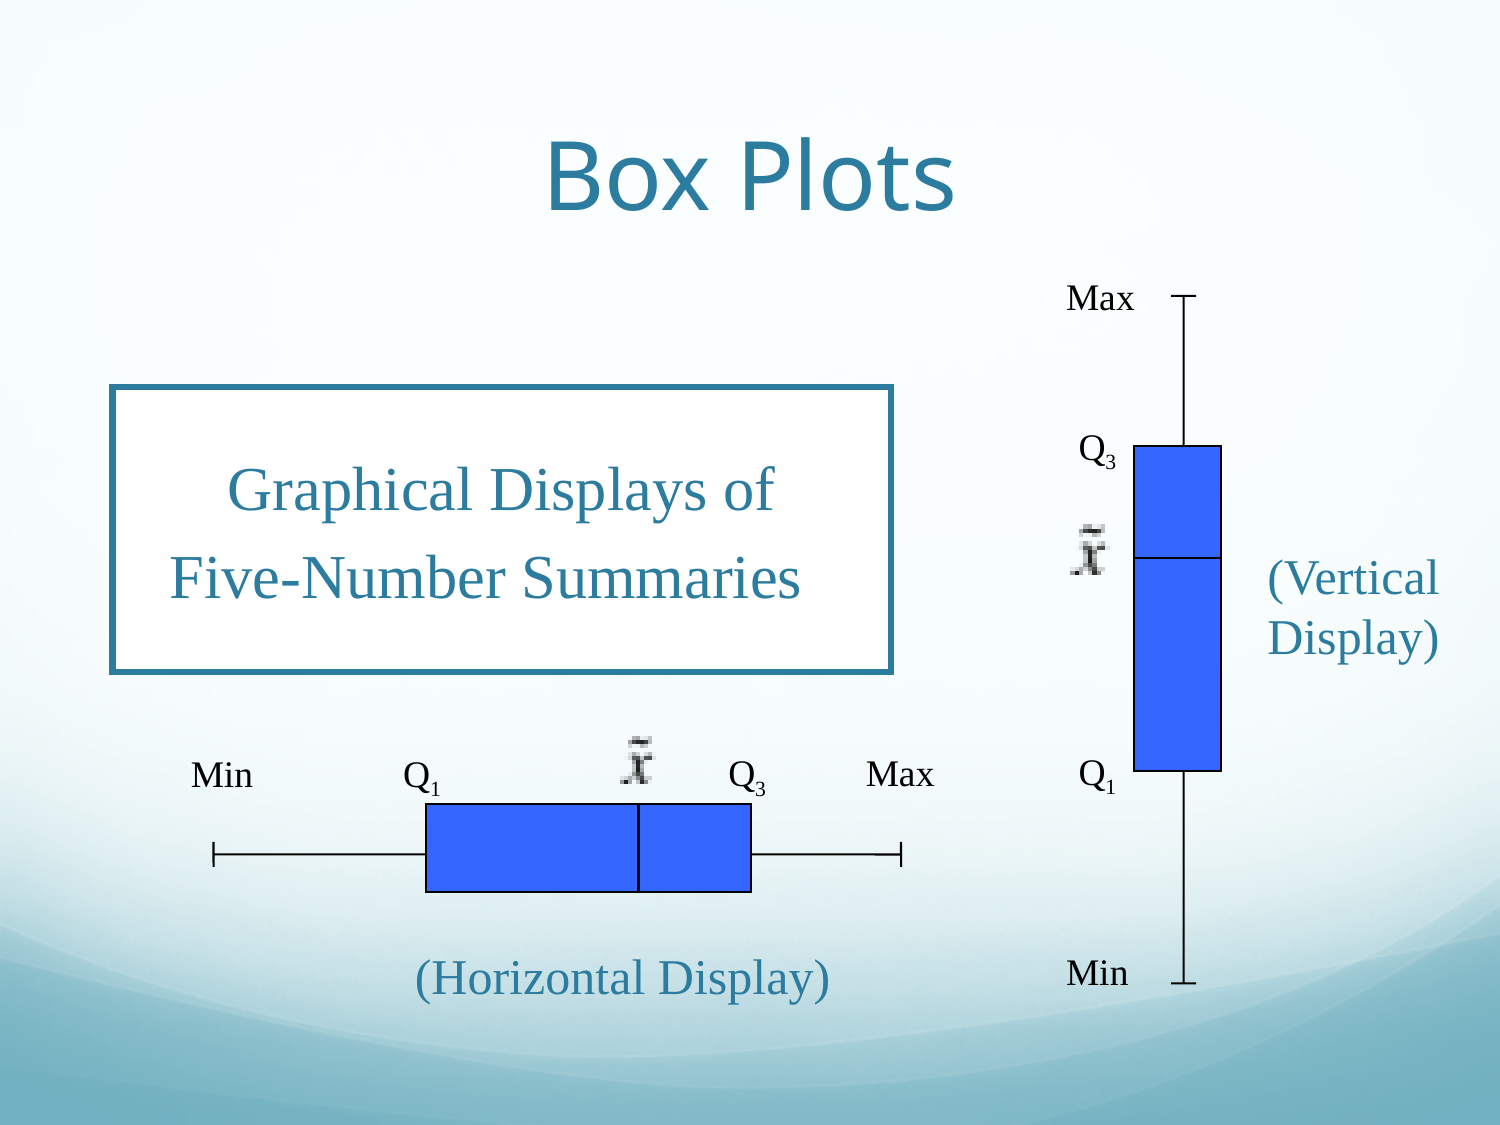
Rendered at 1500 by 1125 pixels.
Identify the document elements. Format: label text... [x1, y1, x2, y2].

title Box Plots [90, 17, 1410, 237]
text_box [1050, 265, 1500, 1002]
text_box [175, 724, 952, 1013]
text_box Graphical Displays of Five-Number Summaries [112, 386, 892, 673]
